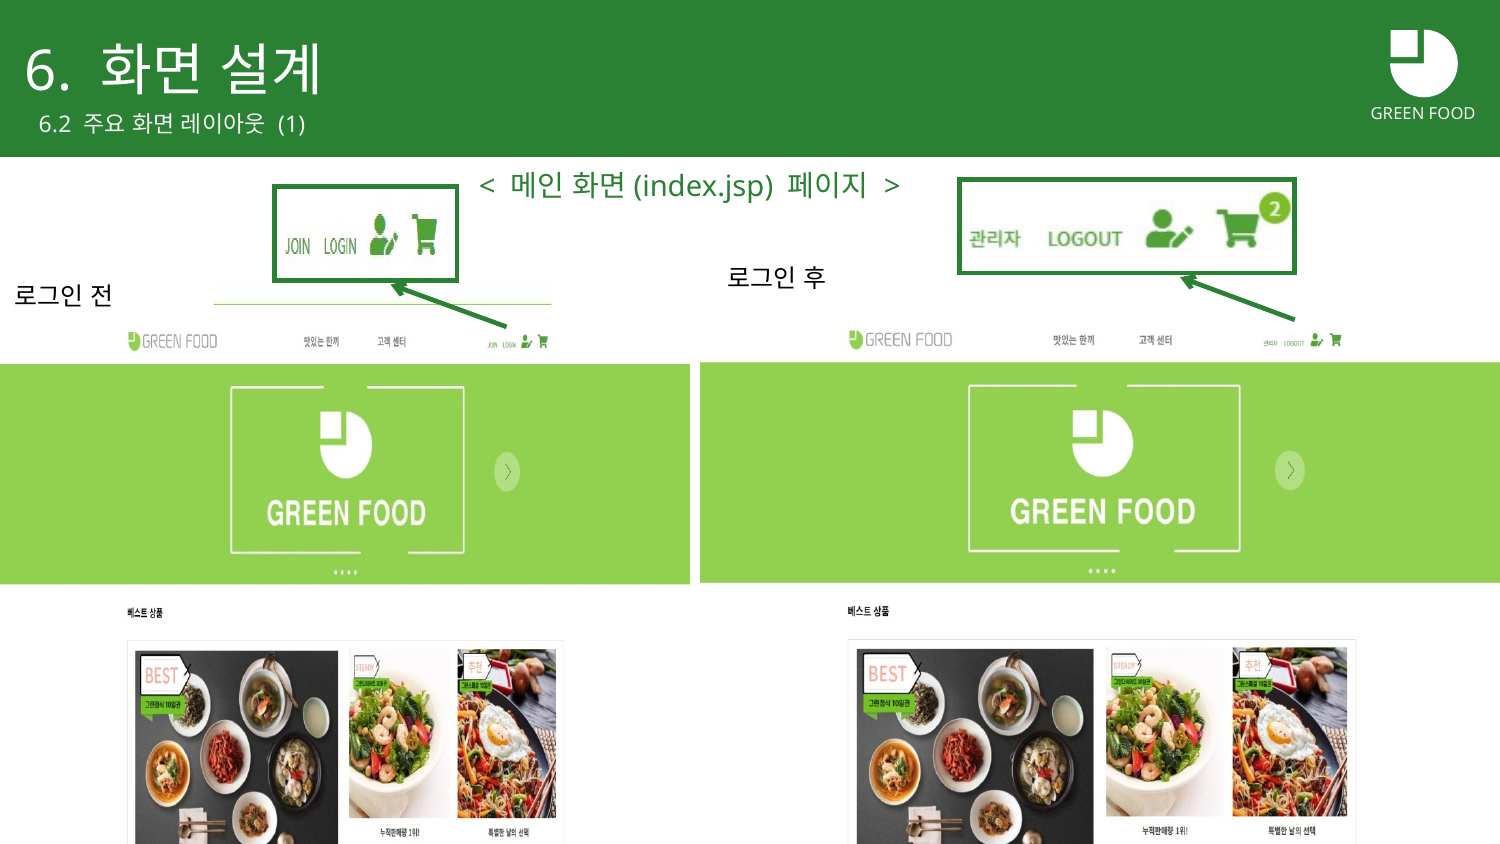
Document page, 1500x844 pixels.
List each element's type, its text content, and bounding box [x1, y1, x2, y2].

text_box 로그인 후 [712, 255, 948, 301]
text_box GREEN FOOD [1242, 97, 1500, 129]
picture [700, 318, 1500, 844]
text_box [0, 0, 1500, 158]
picture [0, 319, 690, 844]
text_box 6. 화면 설계 [13, 28, 693, 107]
text_box 6.2 주요 화면 레이아웃 (1) [27, 104, 617, 144]
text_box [1180, 277, 1295, 320]
text_box 로그인 전 [0, 273, 235, 318]
picture [949, 175, 1316, 281]
text_box < 메인 화면(index.jsp) 페이지 > [467, 161, 950, 208]
picture [213, 174, 552, 305]
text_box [390, 284, 507, 327]
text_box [1390, 29, 1458, 98]
